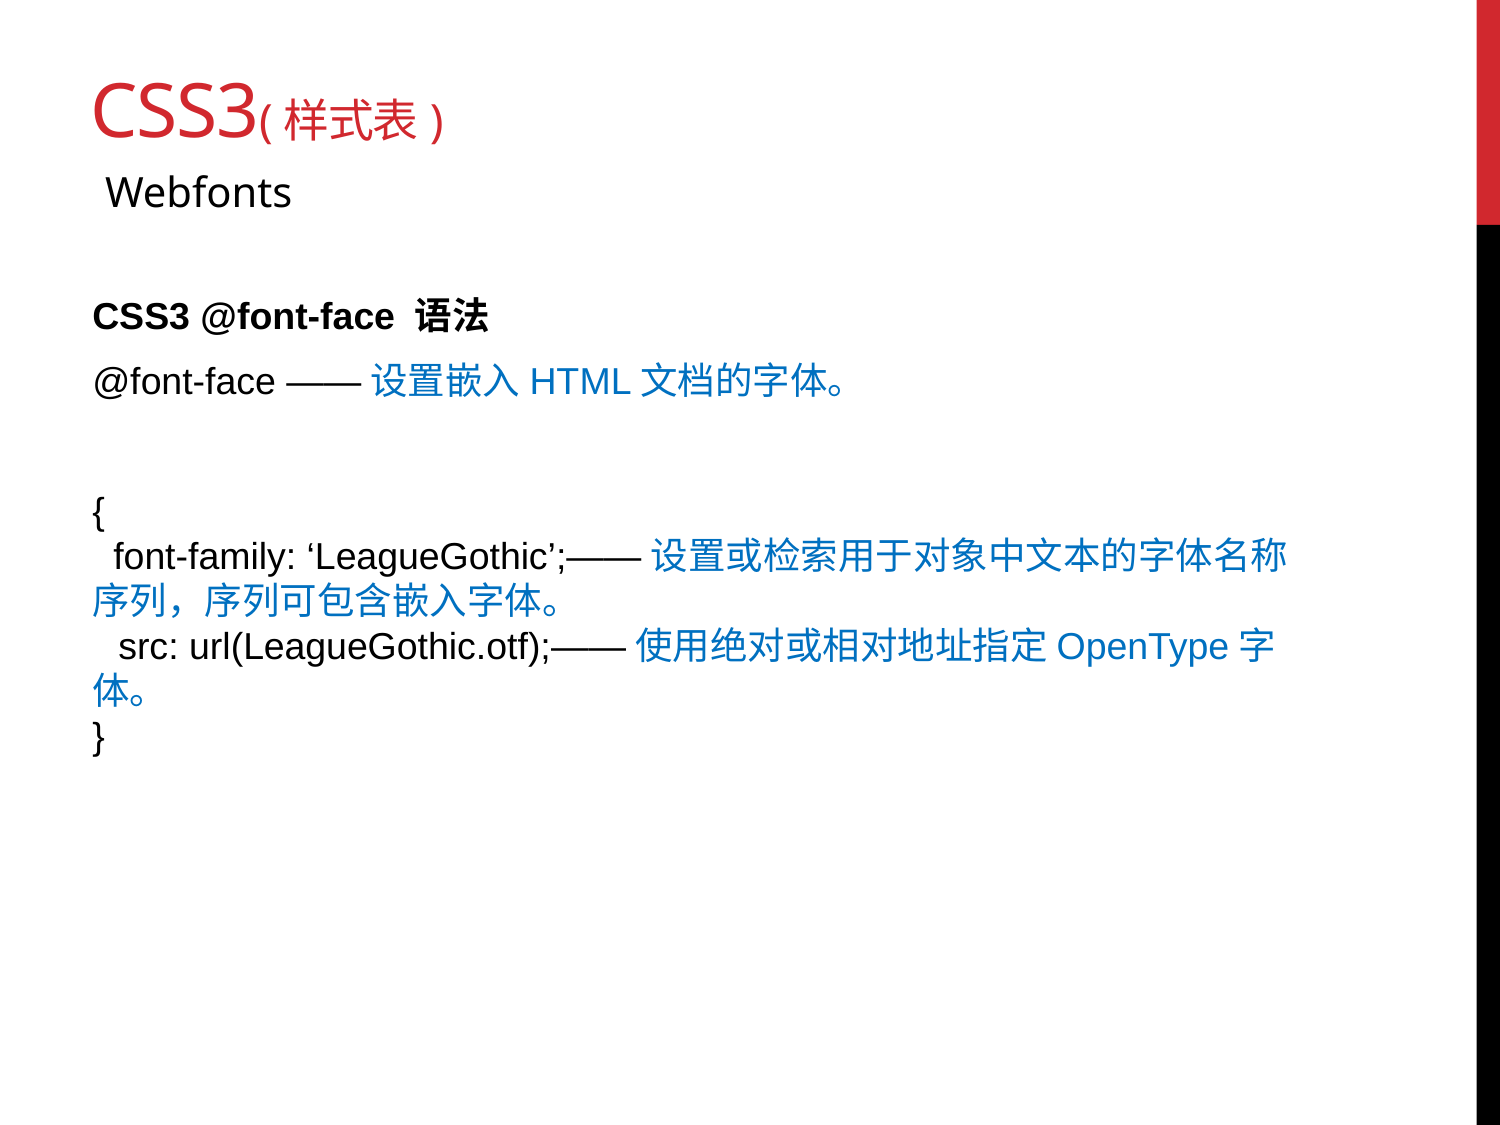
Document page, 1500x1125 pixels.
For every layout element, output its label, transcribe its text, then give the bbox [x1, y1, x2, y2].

text_box Webfonts [90, 158, 308, 223]
list CSS3 @font-face 语法 @font-face ——设置嵌入HTML文档的字体。 { font-family: ‘LeagueGothic’;——设置或检索用于对象中文本的字体名称 序列，序列可包含嵌入字体。 src: url(LeagueGothic.otf);——使用绝对或相对地址指定OpenType字体。 } [77, 284, 1322, 1068]
title CSS3(样式表) [75, 25, 1135, 250]
